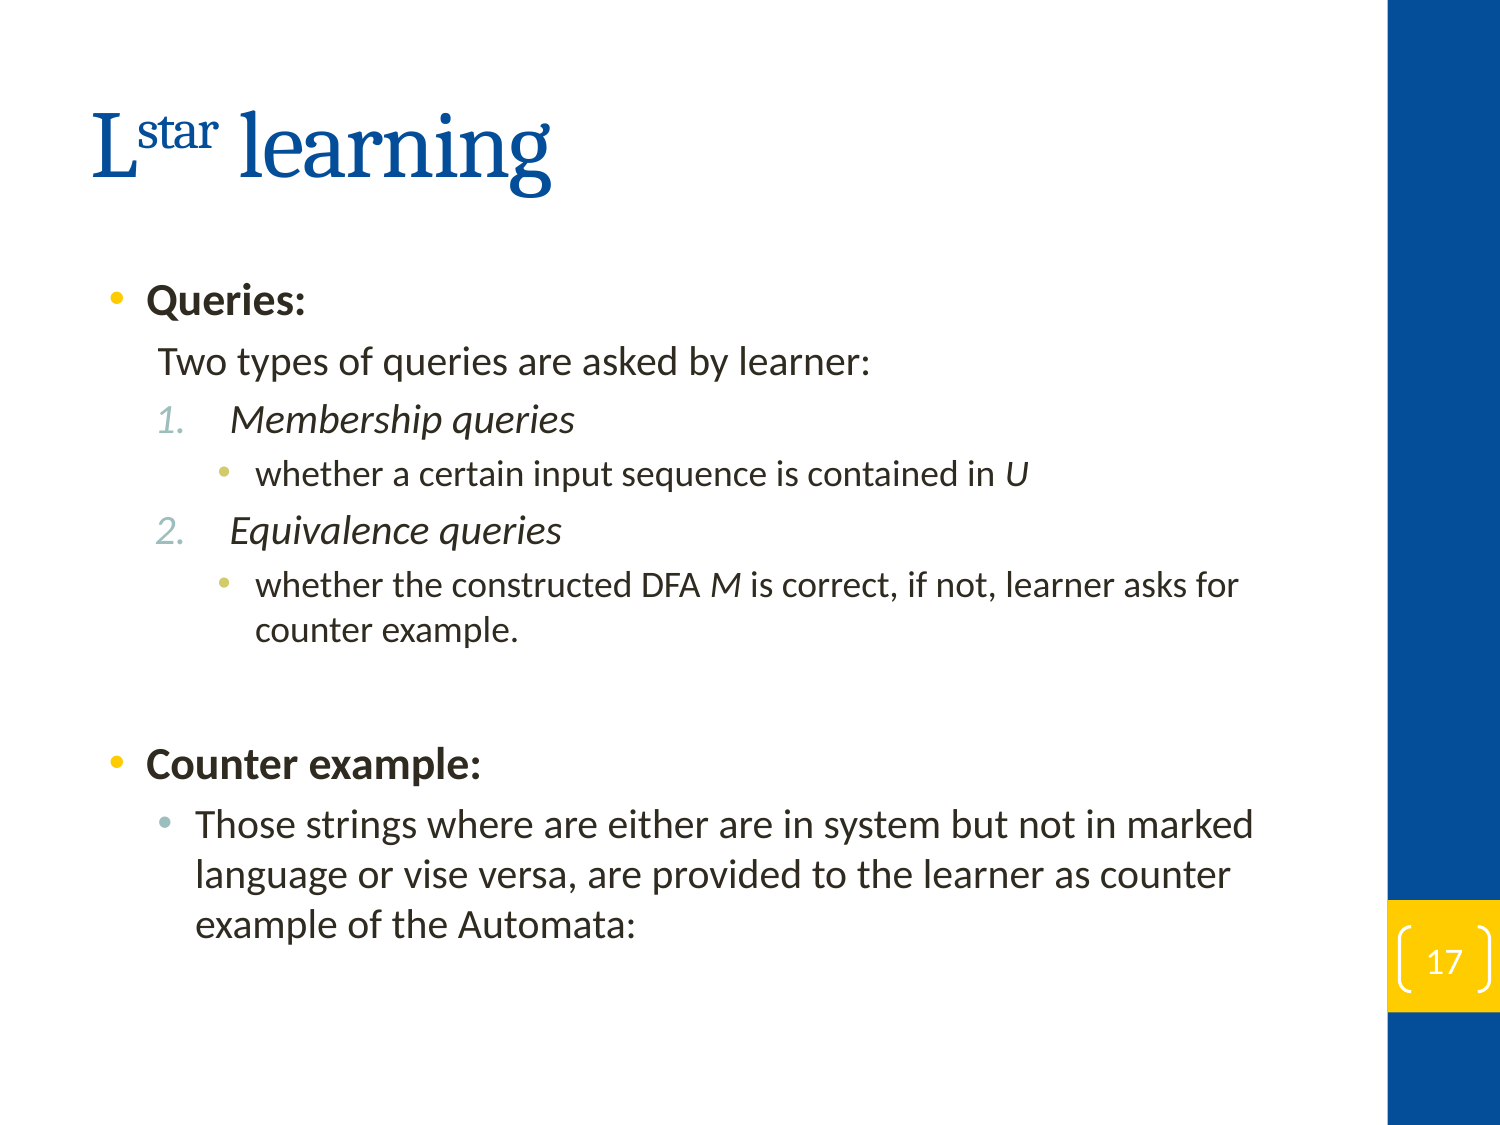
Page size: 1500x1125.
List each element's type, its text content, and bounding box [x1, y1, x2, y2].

title Lstar learning [75, 45, 1325, 233]
slide_number 17 [1397, 925, 1492, 994]
